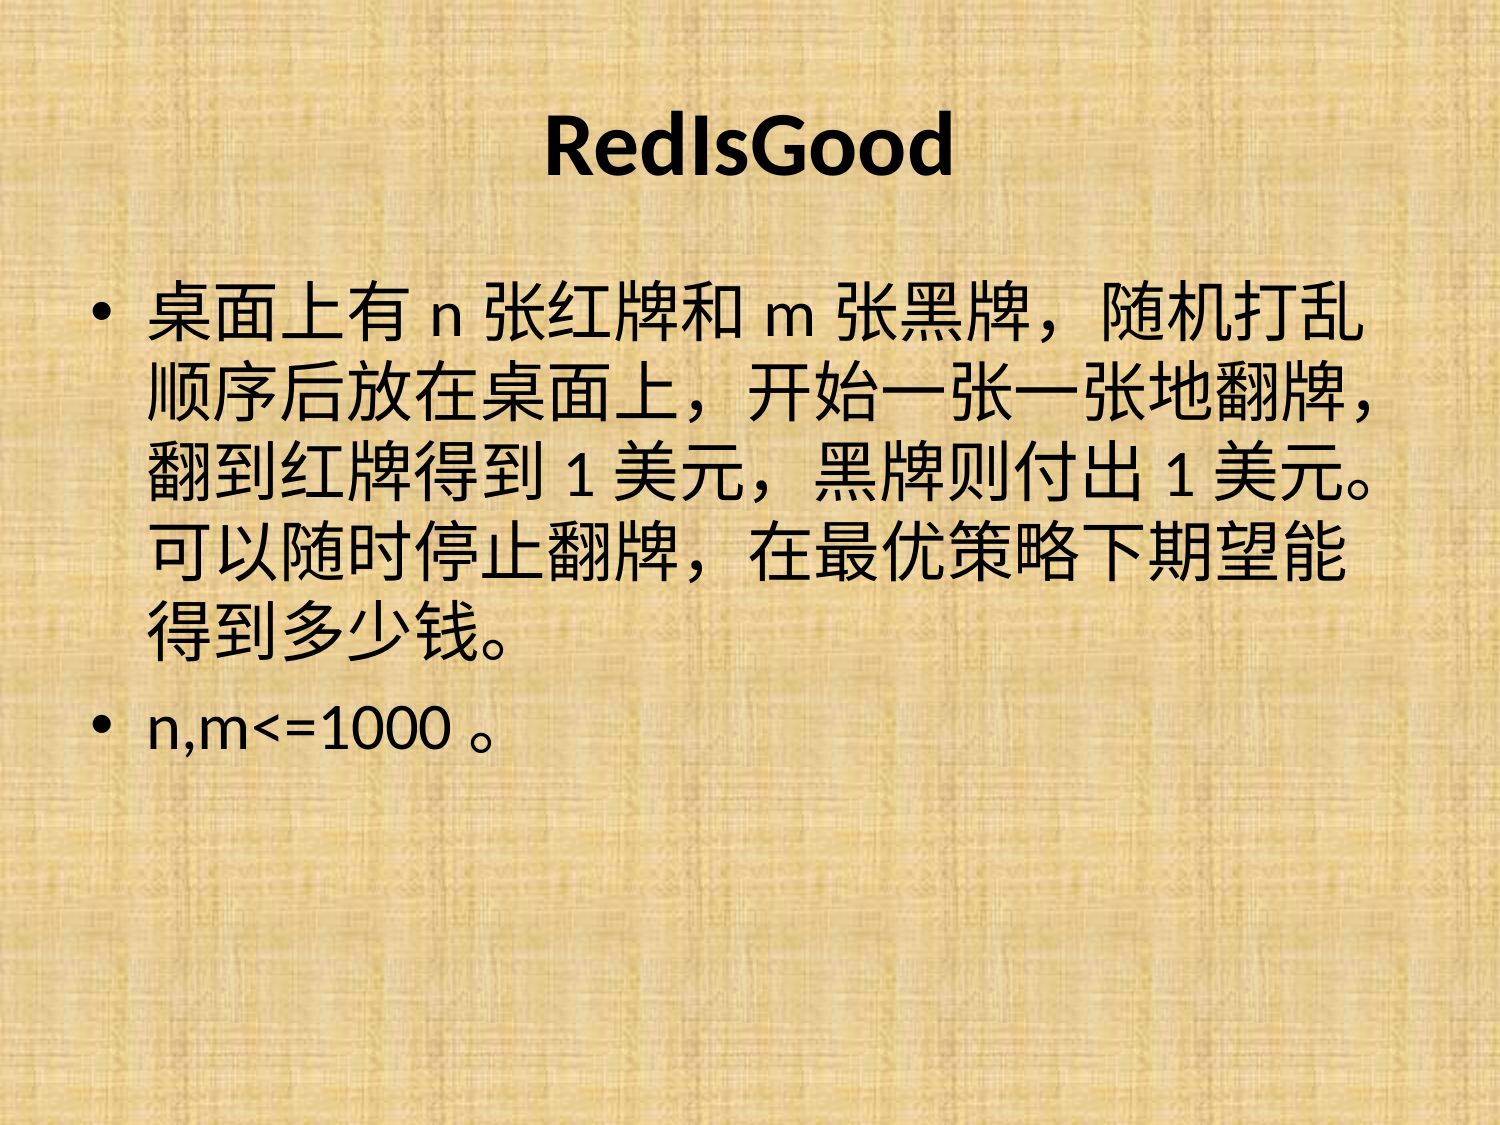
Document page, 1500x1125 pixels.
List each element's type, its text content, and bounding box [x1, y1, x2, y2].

picture [0, 0, 1500, 1125]
list 桌面上有n张红牌和m张黑牌，随机打乱顺序后放在桌面上，开始一张一张地翻牌，翻到红牌得到1美元，黑牌则付出1美元。可以随时停止翻牌，在最优策略下期望能得到多少钱。 n,m<=1000。 [75, 262, 1425, 1005]
title RedIsGood [75, 45, 1425, 233]
